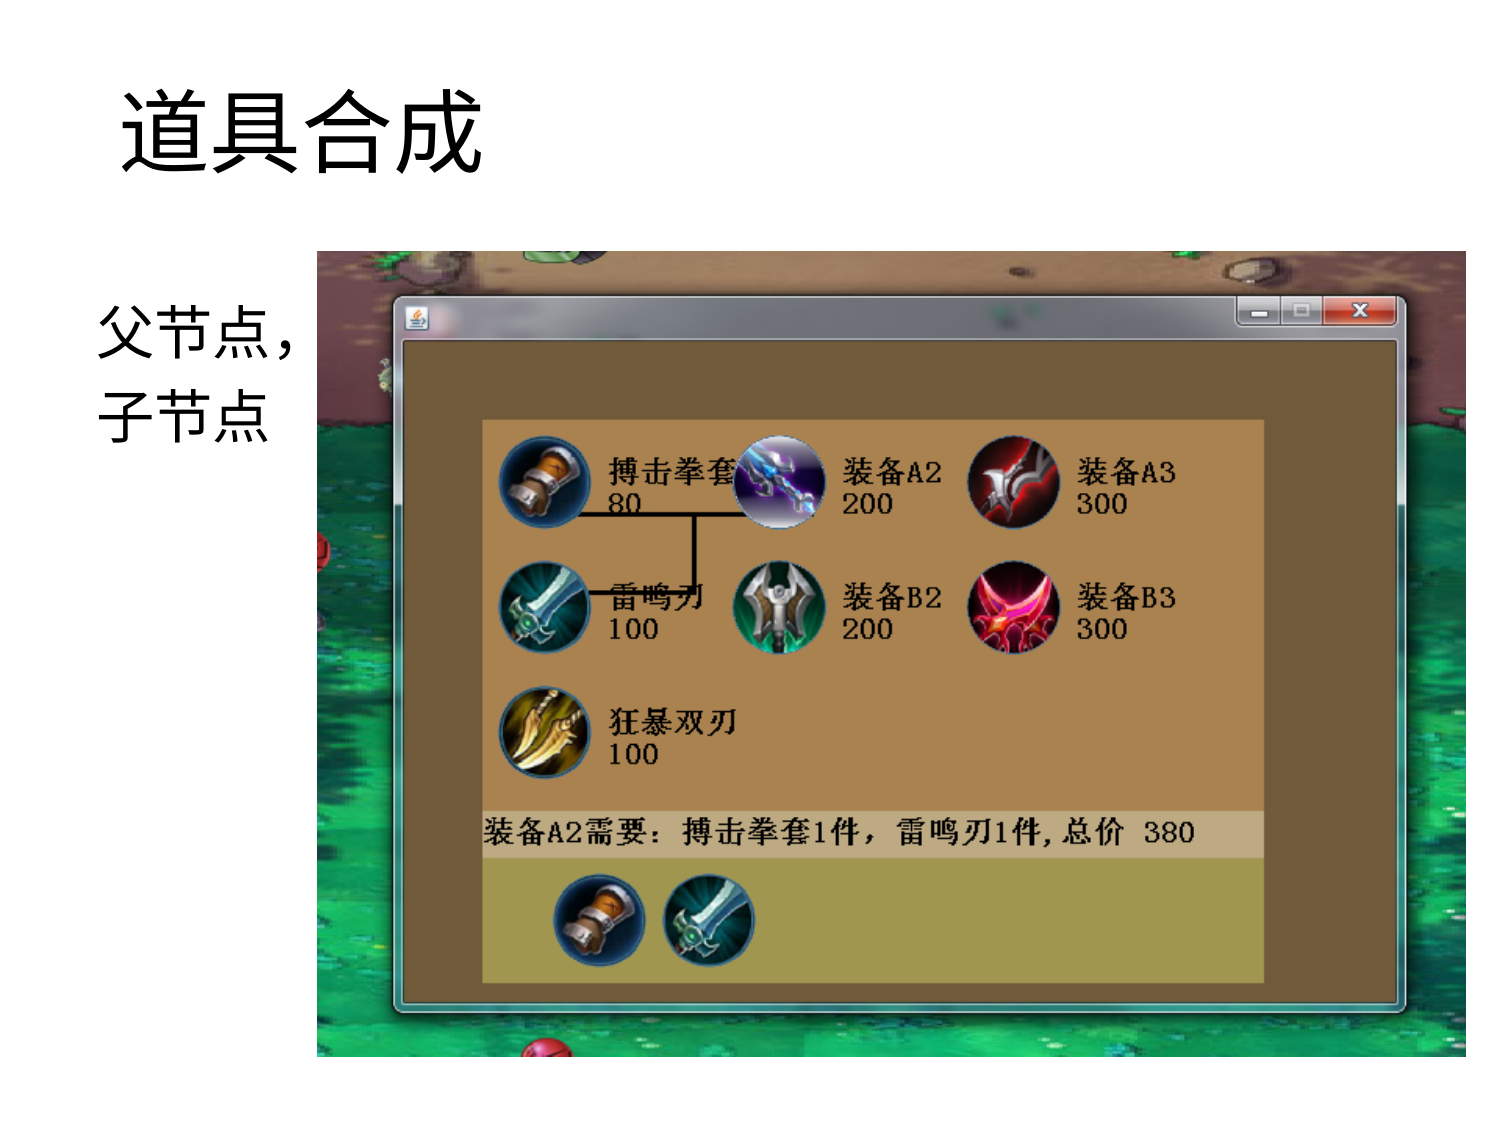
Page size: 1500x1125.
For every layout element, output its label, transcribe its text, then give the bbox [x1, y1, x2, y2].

list 父节点， 子节点 [81, 297, 317, 1012]
picture [317, 251, 1466, 1057]
title 道具合成 [103, 27, 1397, 246]
